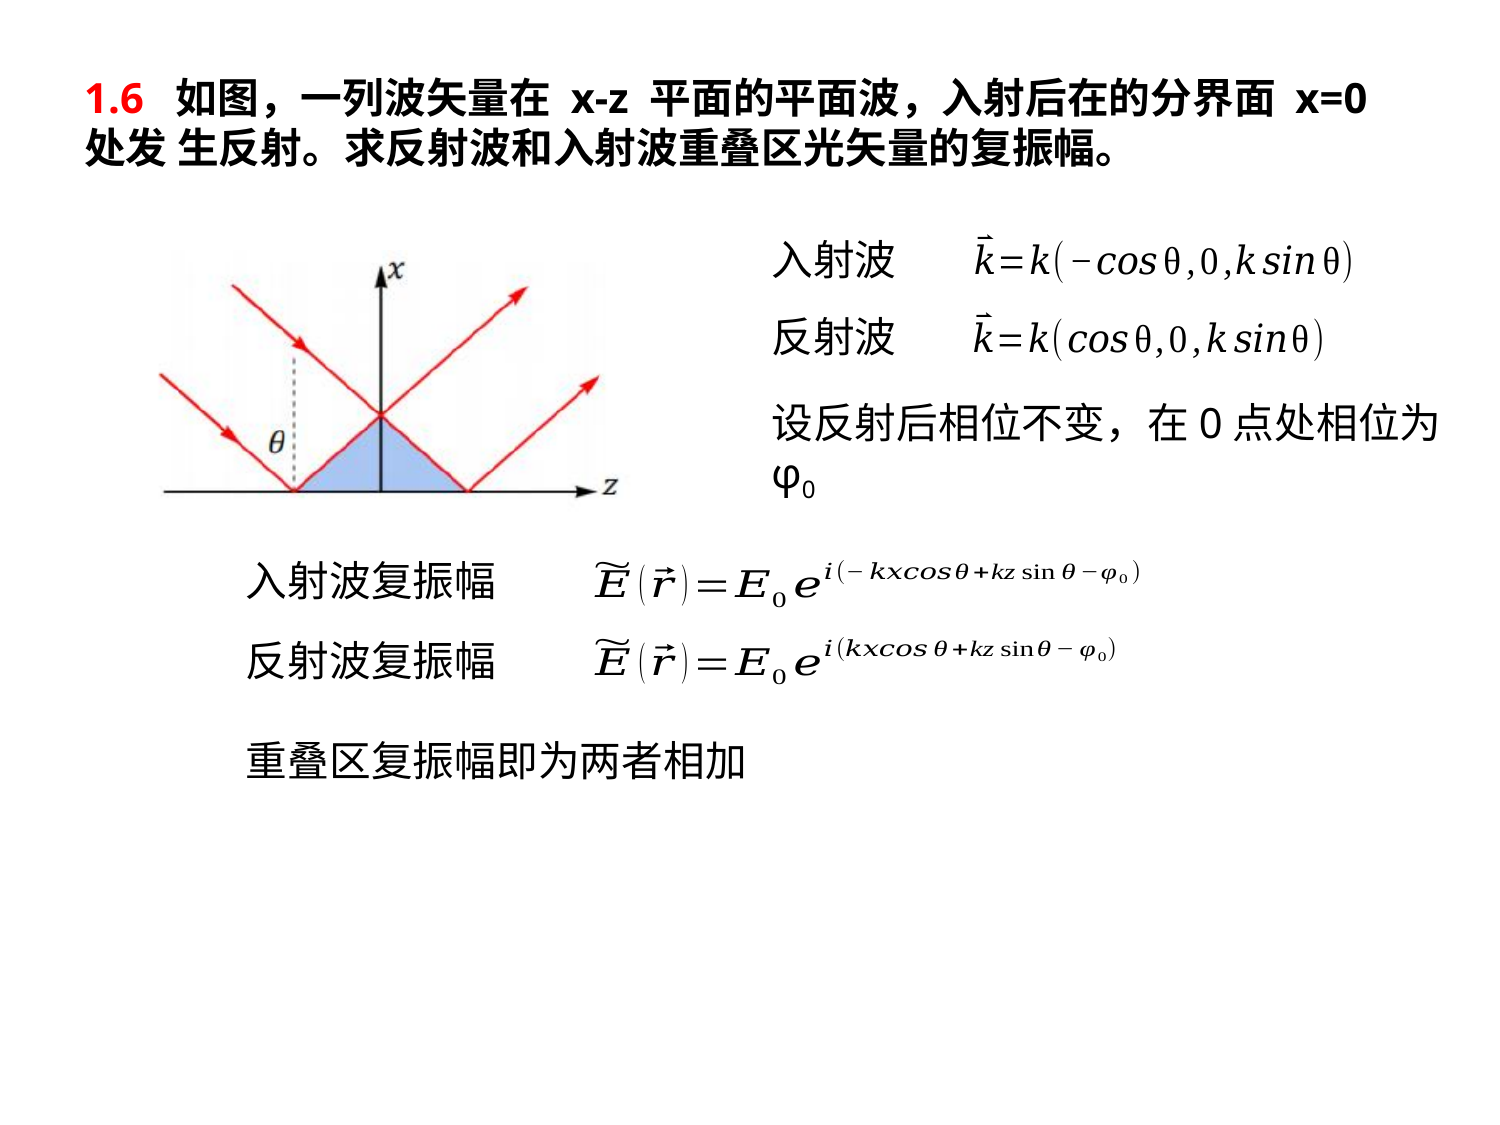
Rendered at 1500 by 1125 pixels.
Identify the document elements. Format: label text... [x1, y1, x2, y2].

text_box 反射波复振幅 [231, 627, 636, 693]
text_box 入射波复振幅 [231, 547, 636, 613]
text_box 1.6 如图，一列波矢量在 x-z 平面的平面波，入射后在的分界面 x=0 处发 生反射。求反射波和入射波重叠区光矢量的复振幅。 [69, 64, 1391, 180]
text_box 设反射后相位不变，在0点处相位为φ0 [756, 388, 1500, 511]
text_box 反射波 [756, 303, 975, 369]
text_box 重叠区复振幅即为两者相加 [231, 727, 914, 793]
text_box 入射波 [756, 226, 1128, 291]
picture [116, 226, 683, 533]
